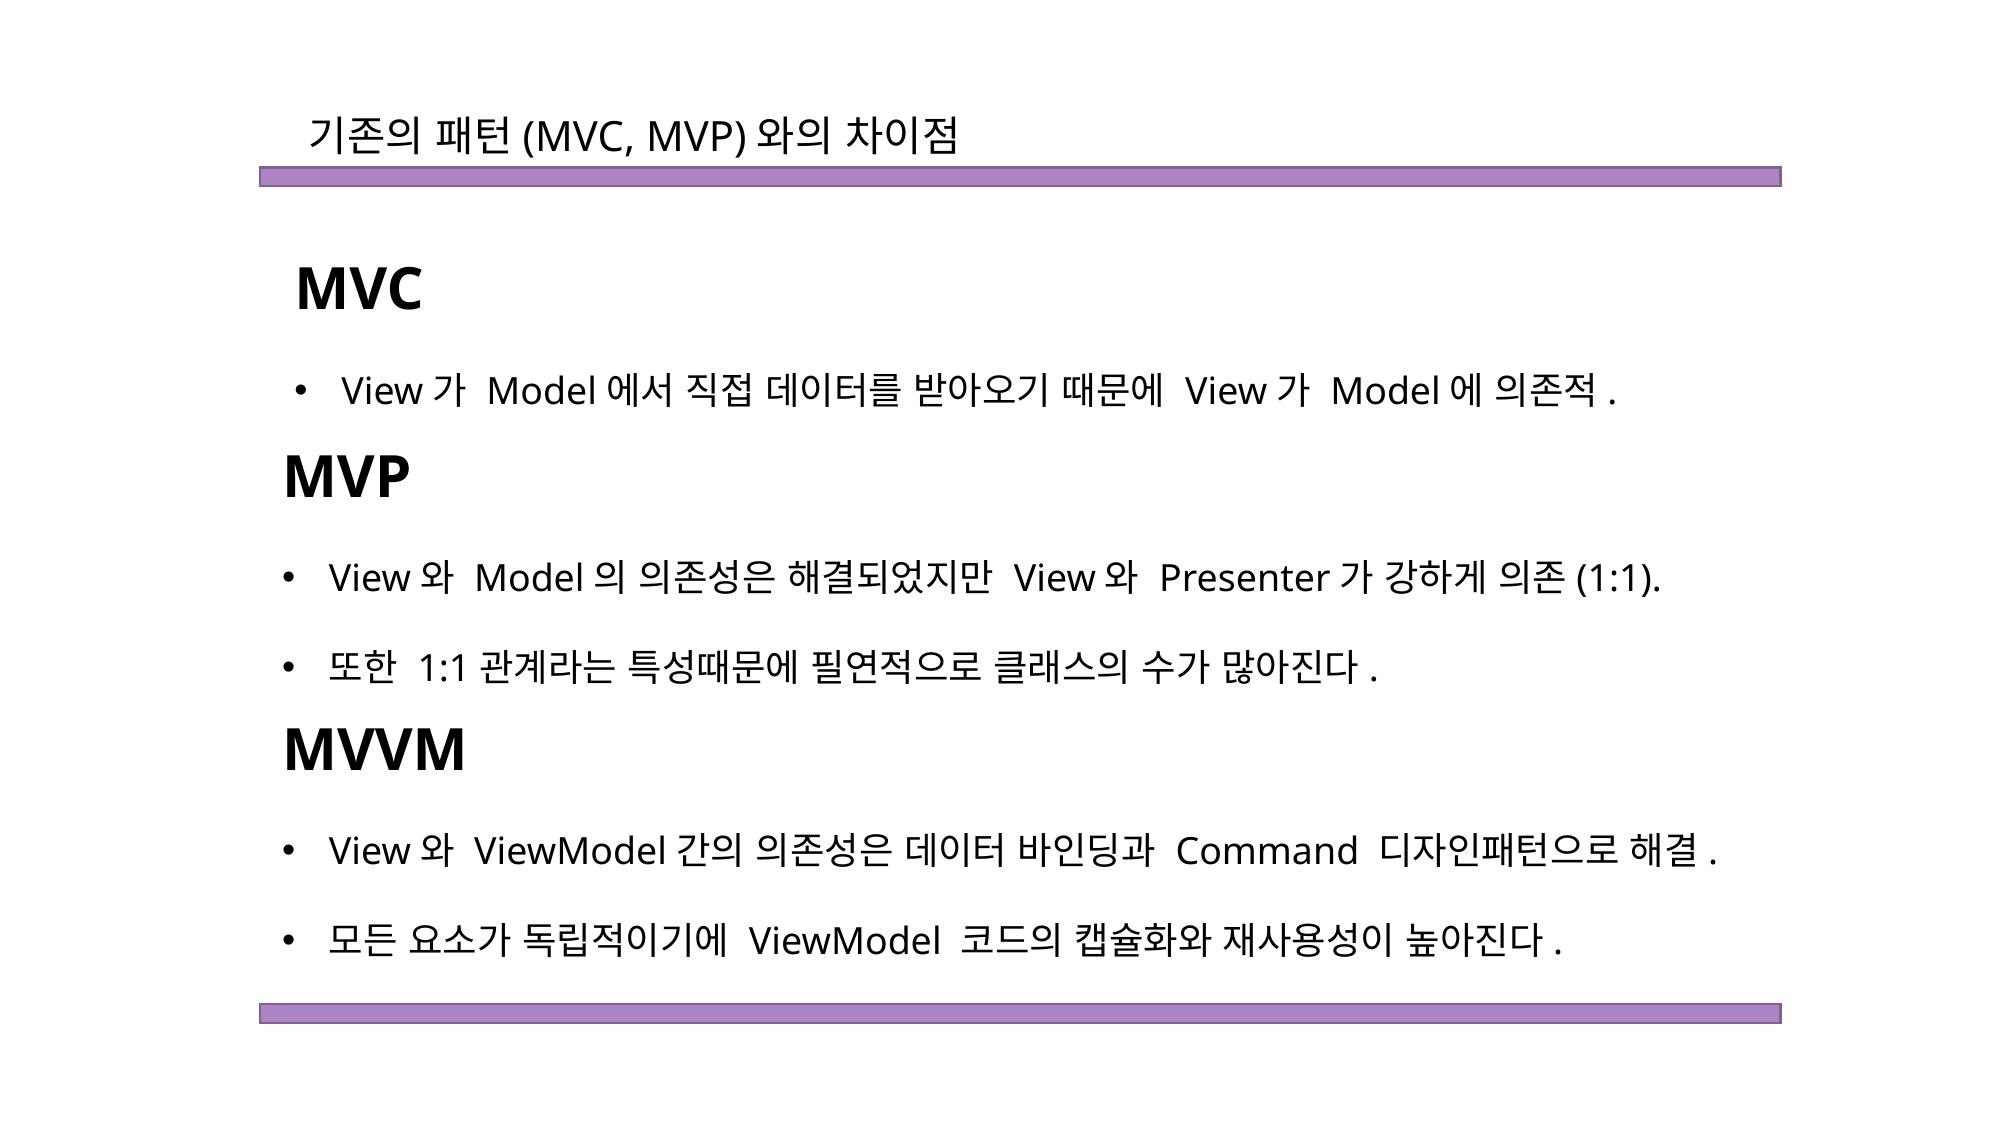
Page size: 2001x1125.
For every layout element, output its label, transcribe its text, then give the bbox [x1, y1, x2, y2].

text_box MVVM View와 ViewModel간의 의존성은 데이터 바인딩과 Command 디자인패턴으로 해결. 모든 요소가 독립적이기에 ViewModel 코드의 캡슐화와 재사용성이 높아진다. [267, 704, 1788, 970]
text_box [259, 166, 1782, 187]
text_box [259, 1003, 1782, 1024]
text_box MVP View와 Model의 의존성은 해결되었지만 View와 Presenter가 강하게 의존(1:1). 또한 1:1관계라는 특성때문에 필연적으로 클래스의 수가 많아진다. [267, 431, 1774, 704]
text_box MVC View가 Model에서 직접 데이터를 받아오기 때문에 View가 Model에 의존적. [279, 244, 1743, 419]
text_box 기존의 패턴(MVC, MVP)와의 차이점 [293, 101, 976, 167]
